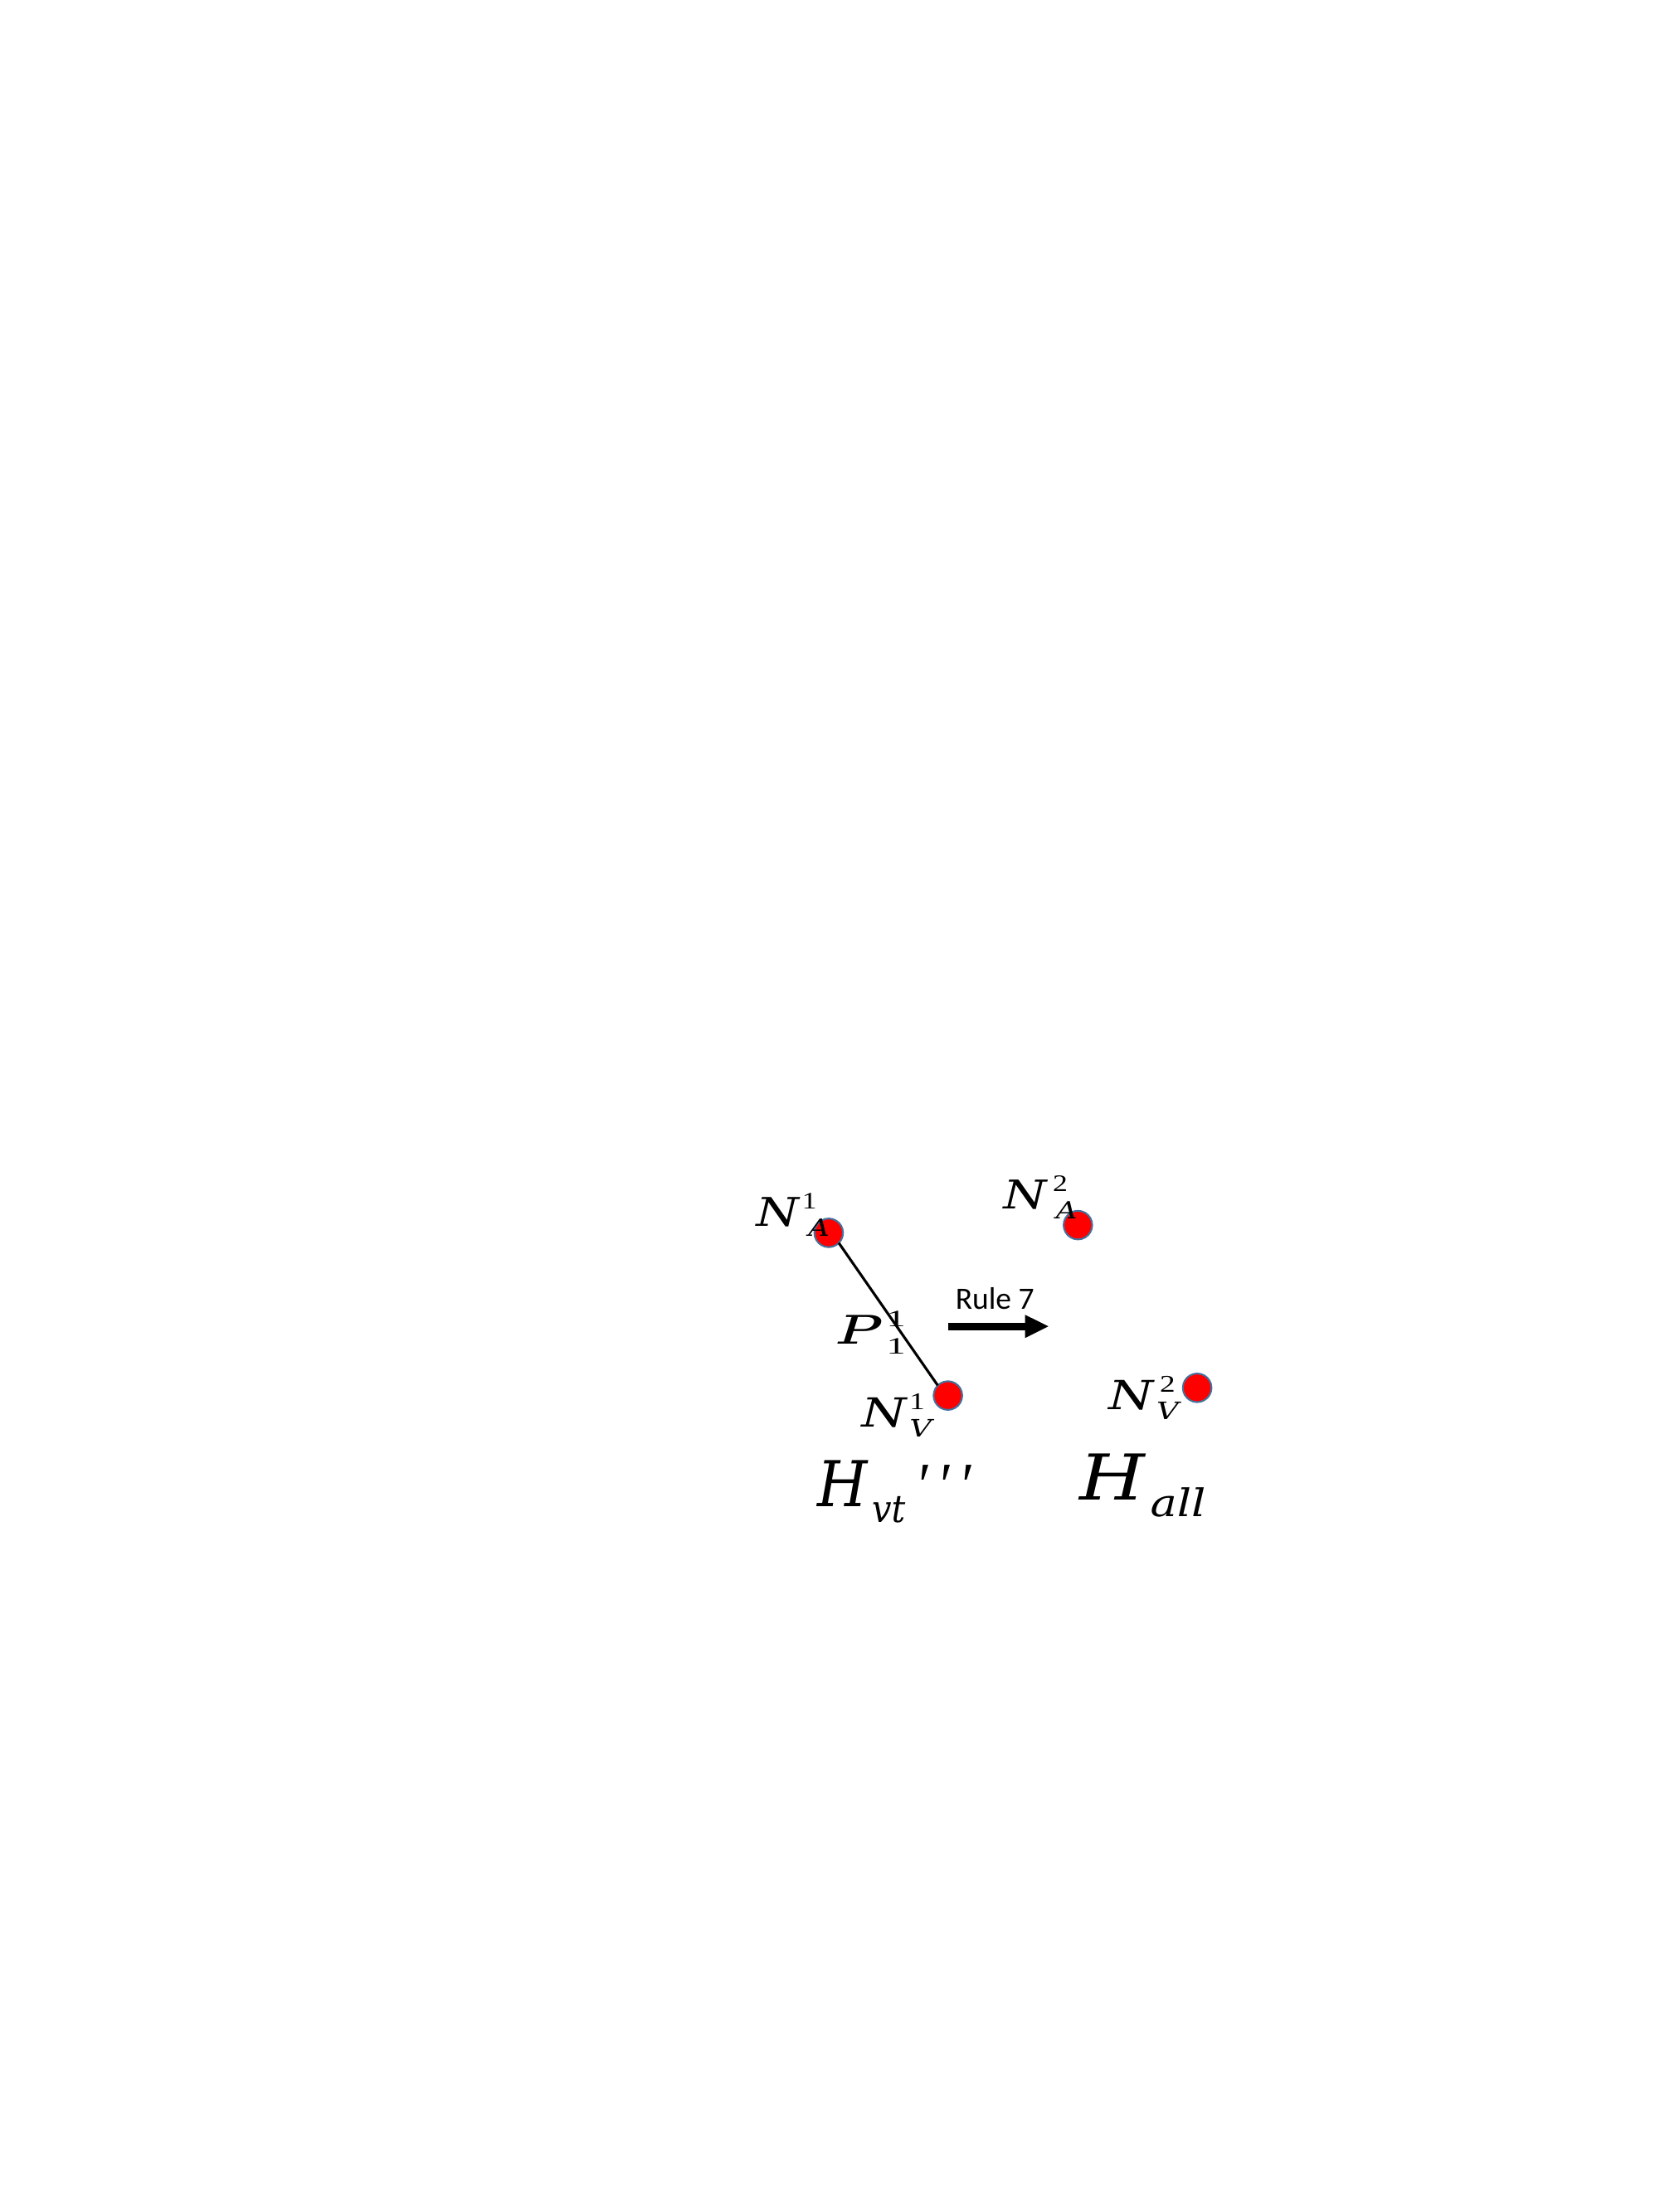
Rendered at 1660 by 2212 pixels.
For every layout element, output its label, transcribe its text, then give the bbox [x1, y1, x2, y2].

text_box Rule 7 [943, 1271, 1047, 1322]
text_box [1063, 1209, 1093, 1241]
text_box [1181, 1372, 1213, 1403]
text_box [813, 1218, 845, 1248]
text_box [932, 1380, 963, 1411]
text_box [839, 1242, 938, 1386]
